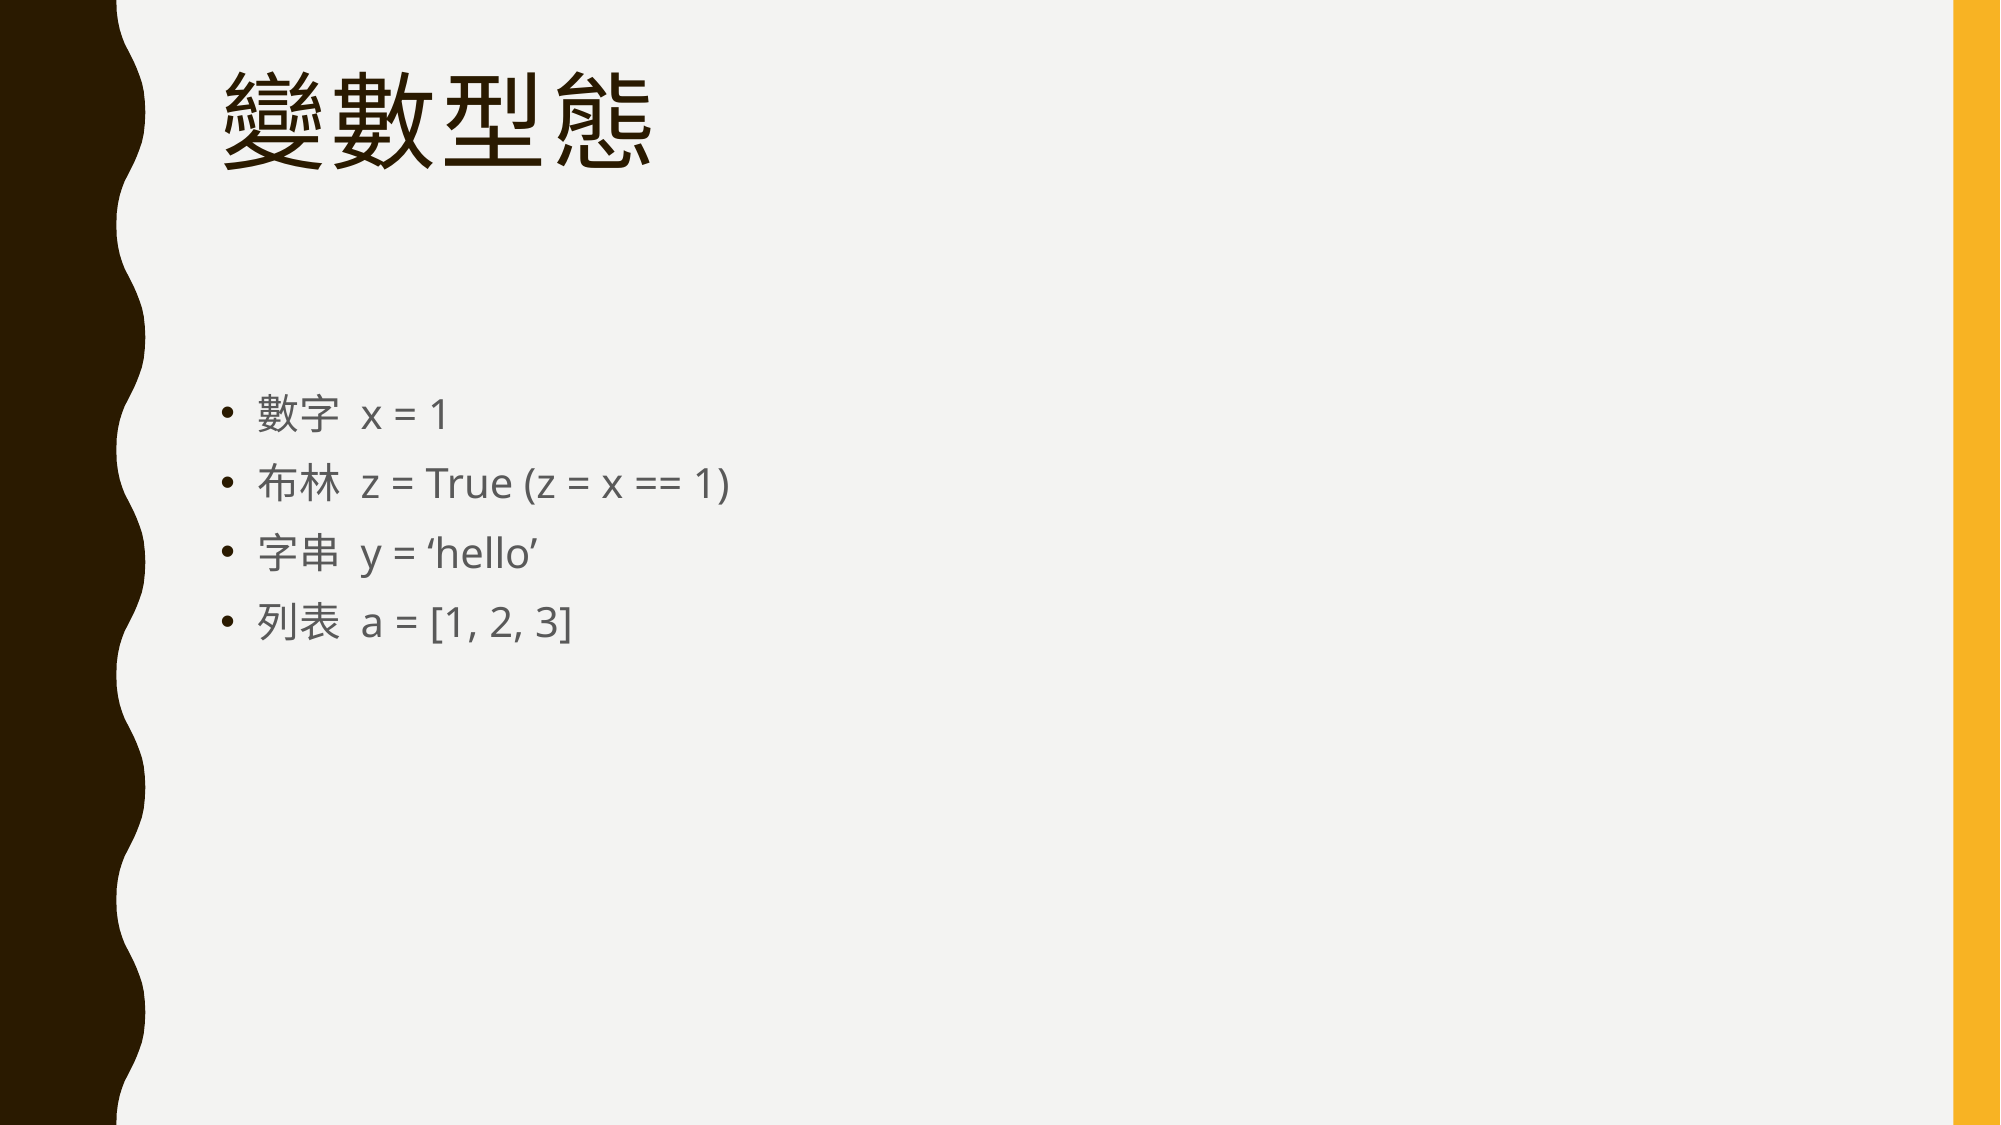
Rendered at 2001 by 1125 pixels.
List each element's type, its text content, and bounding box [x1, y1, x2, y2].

list 數字 x = 1 布林 z = True (z = x == 1) 字串 y = ‘hello’ 列表 a = [1, 2, 3] [205, 375, 1875, 965]
title 變數型態 [205, 62, 1875, 308]
